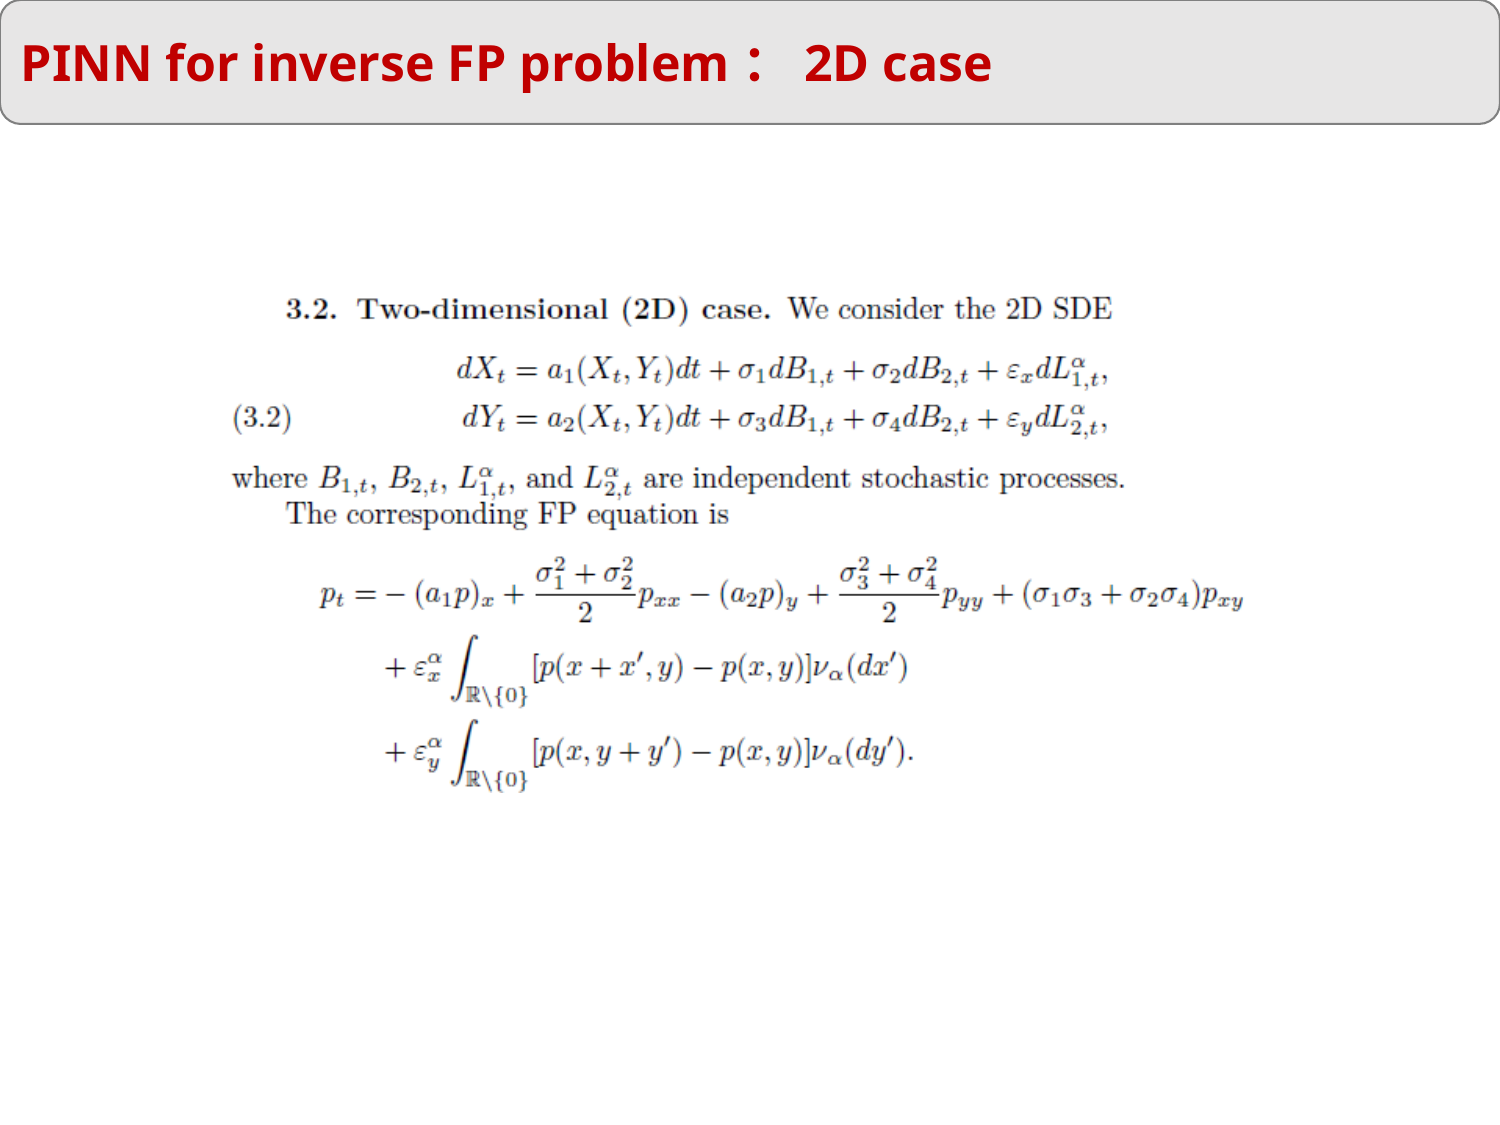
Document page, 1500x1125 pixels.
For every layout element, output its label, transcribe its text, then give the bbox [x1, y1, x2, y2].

picture [198, 280, 1279, 793]
text_box PINN for inverse FP problem：2D case [0, 0, 1500, 125]
